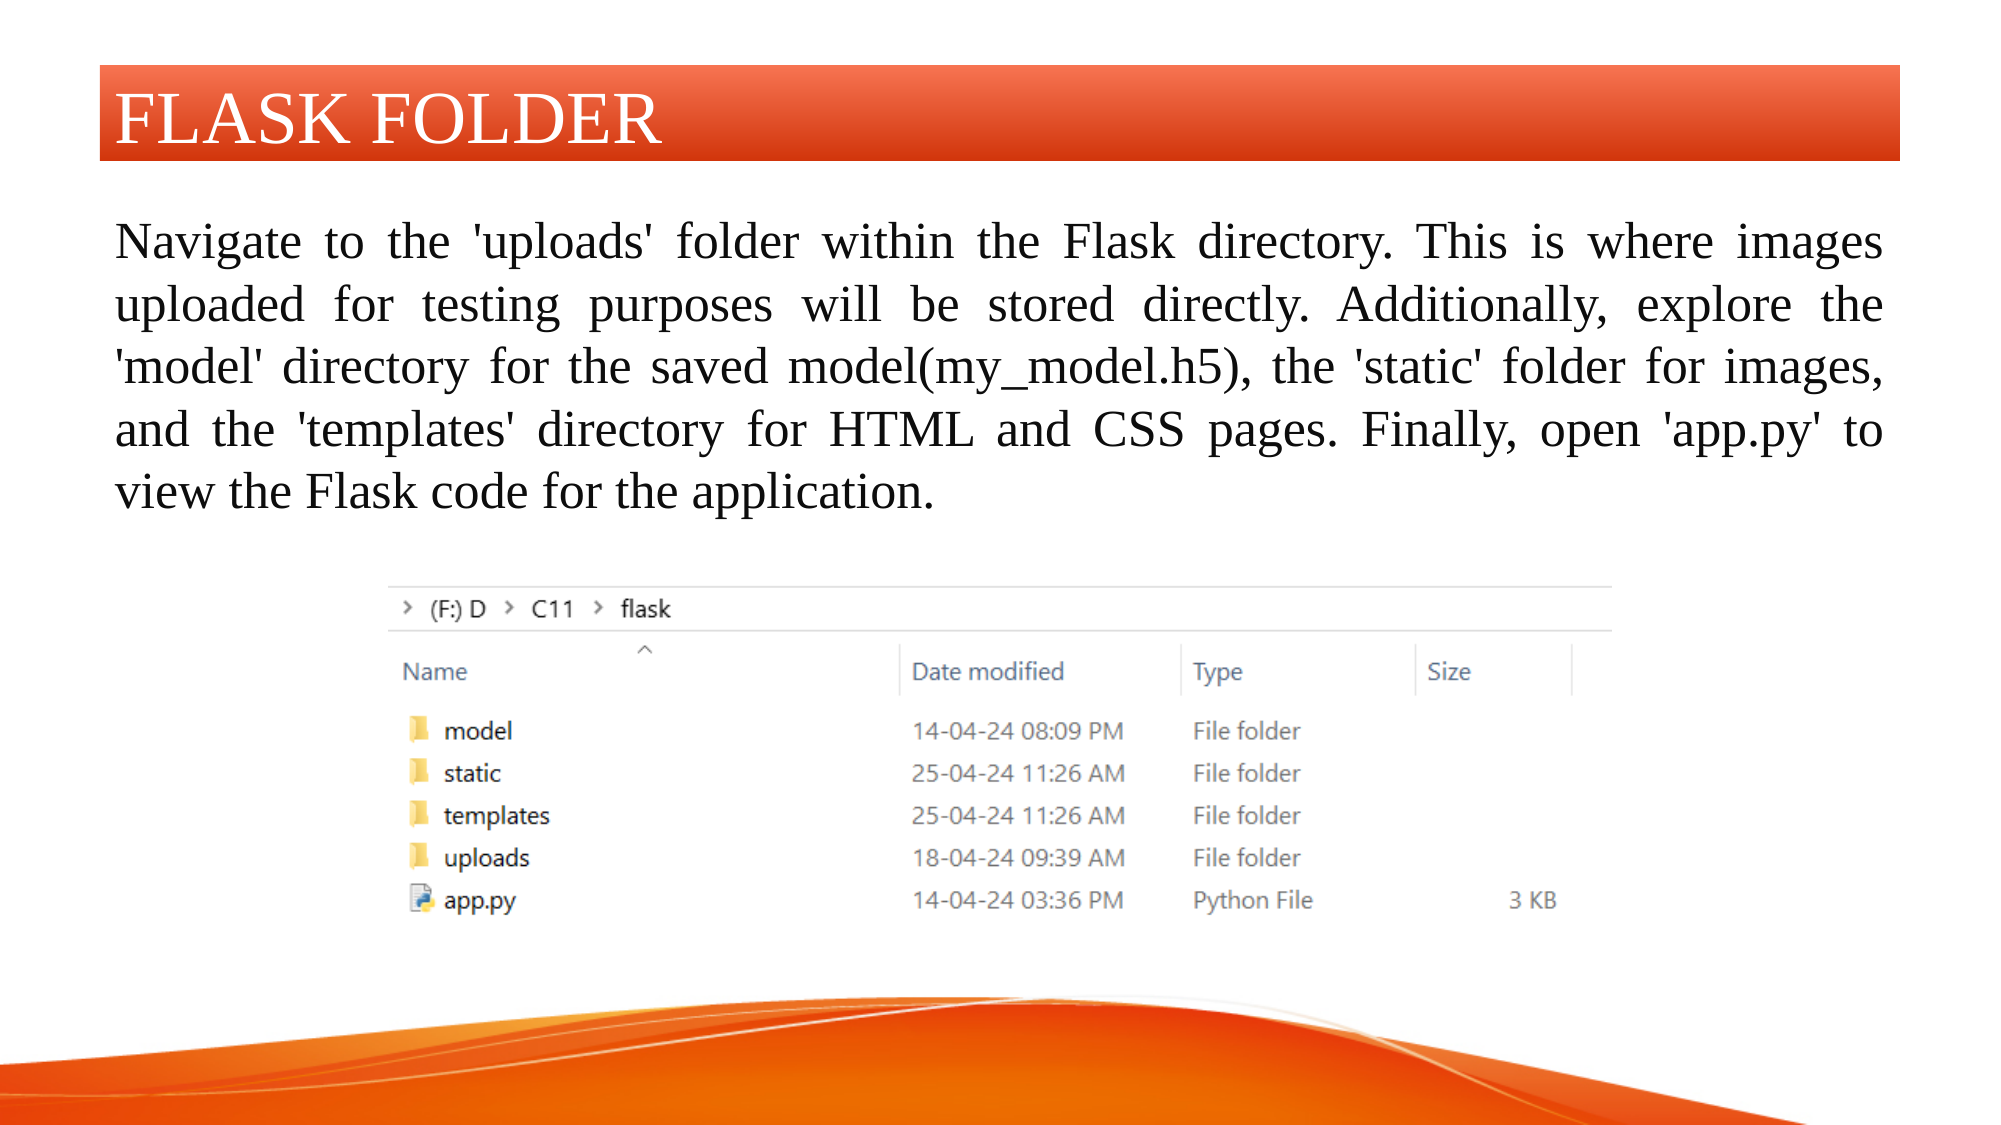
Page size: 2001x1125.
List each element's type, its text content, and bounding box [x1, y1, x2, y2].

text_box FLASK FOLDER [99, 65, 1900, 161]
list Navigate to the 'uploads' folder within the Flask directory. This is where images uploaded for testing purposes will be stored directly. Additionally, explore the 'model' directory for the saved model(my_model.h5), the 'static' folder for images, and the 'templates' directory for HTML and CSS pages. Finally, open 'app.py' to view the Flask code for the application. [99, 199, 1901, 956]
picture [0, 0, 2000, 1125]
